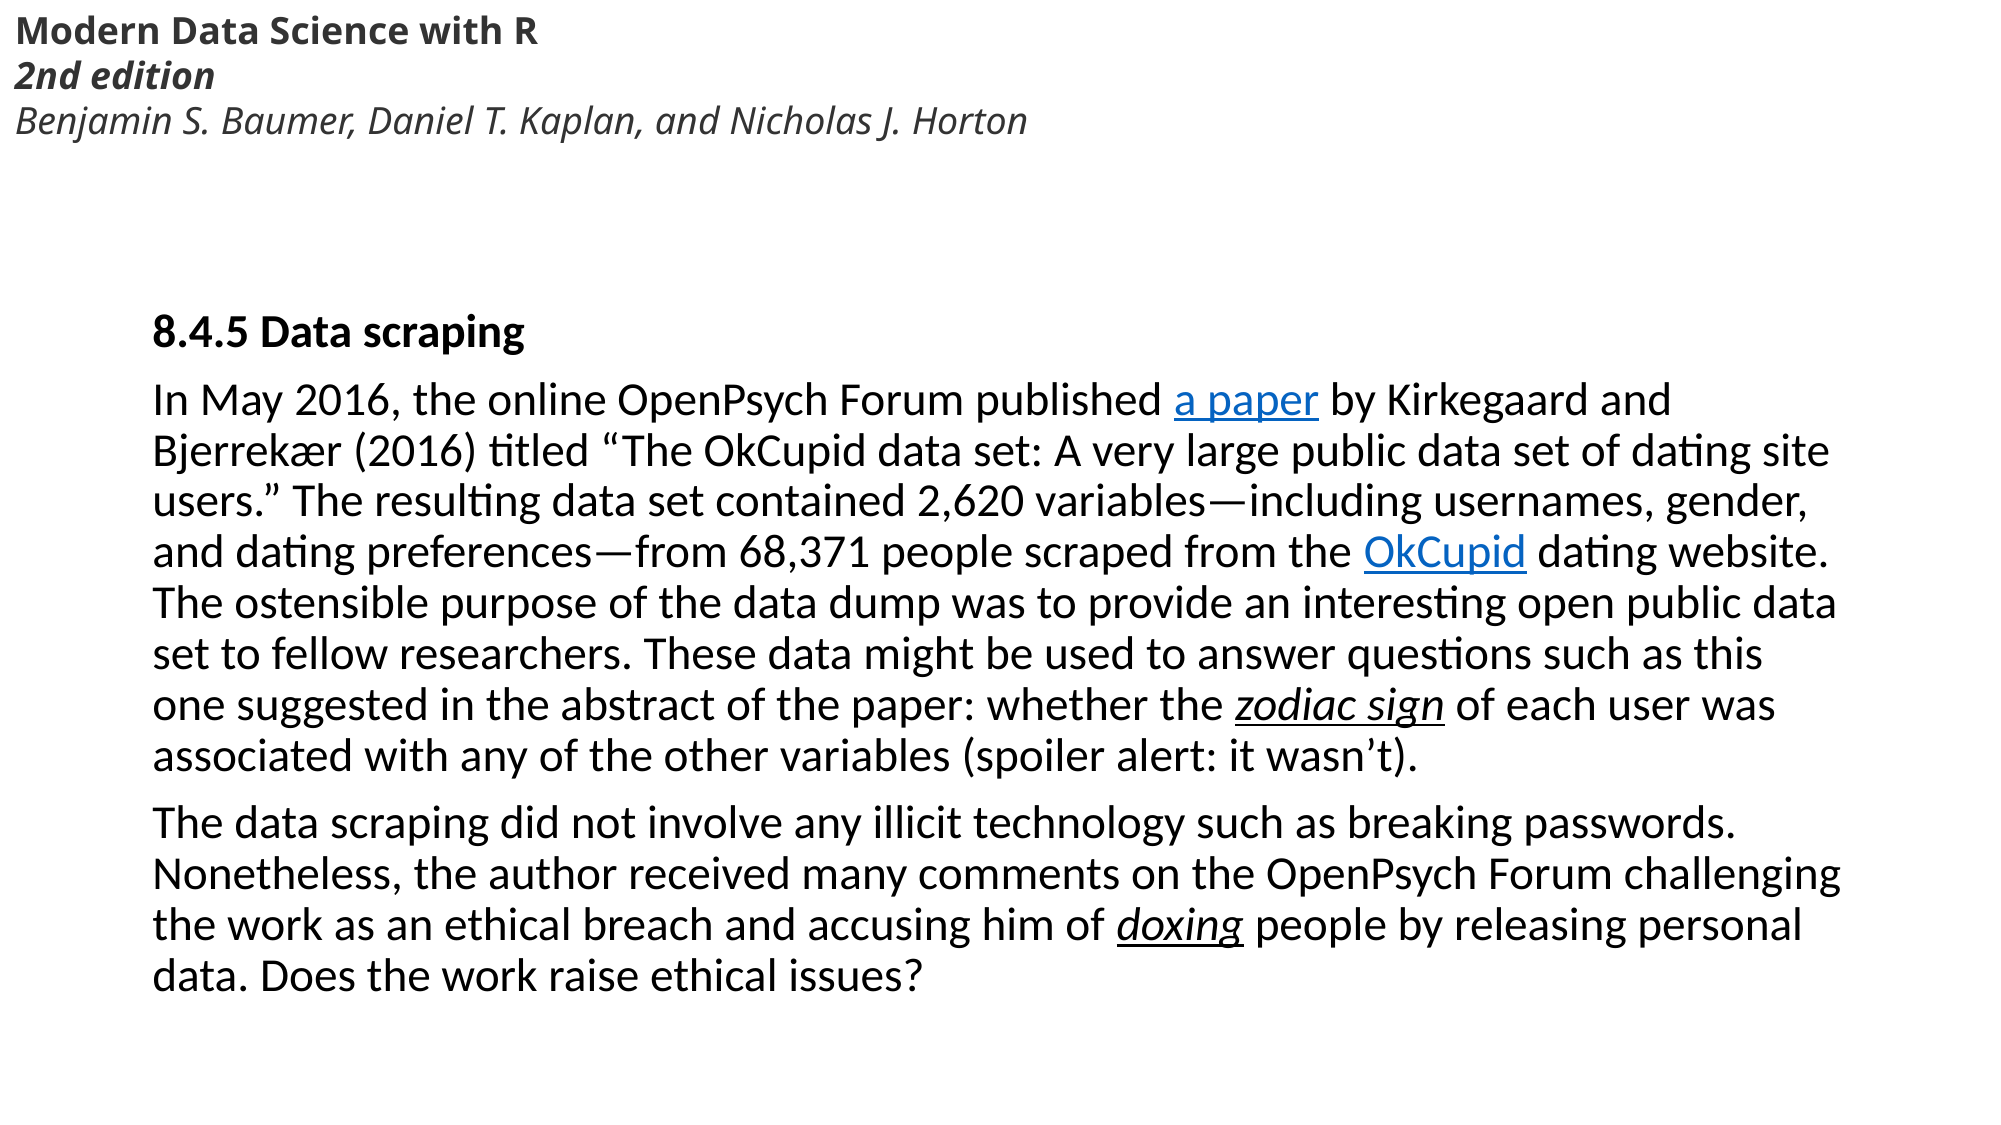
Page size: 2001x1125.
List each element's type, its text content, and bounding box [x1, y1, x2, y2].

list 8.4.5 Data scraping In May 2016, the online OpenPsych Forum published a paper by Kirkegaard and Bjerrekær (2016) titled “The OkCupid data set: A very large public data set of dating site users.” The resulting data set contained 2,620 variables—including usernames, gender, and dating preferences—from 68,371 people scraped from the OkCupid dating website. The ostensible purpose of the data dump was to provide an interesting open public data set to fellow researchers. These data might be used to answer questions such as this one suggested in the abstract of the paper: whether the zodiac sign of each user was associated with any of the other variables (spoiler alert: it wasn’t). The data scraping did not involve any illicit technology such as breaking passwords. Nonetheless, the author received many comments on the OpenPsych Forum challenging the work as an ethical breach and accusing him of doxing people by releasing personal data. Does the work raise ethical issues? [137, 299, 1863, 1014]
text_box Modern Data Science with R 2nd edition Benjamin S. Baumer, Daniel T. Kaplan, and Nicholas J. Horton [0, 0, 1229, 150]
